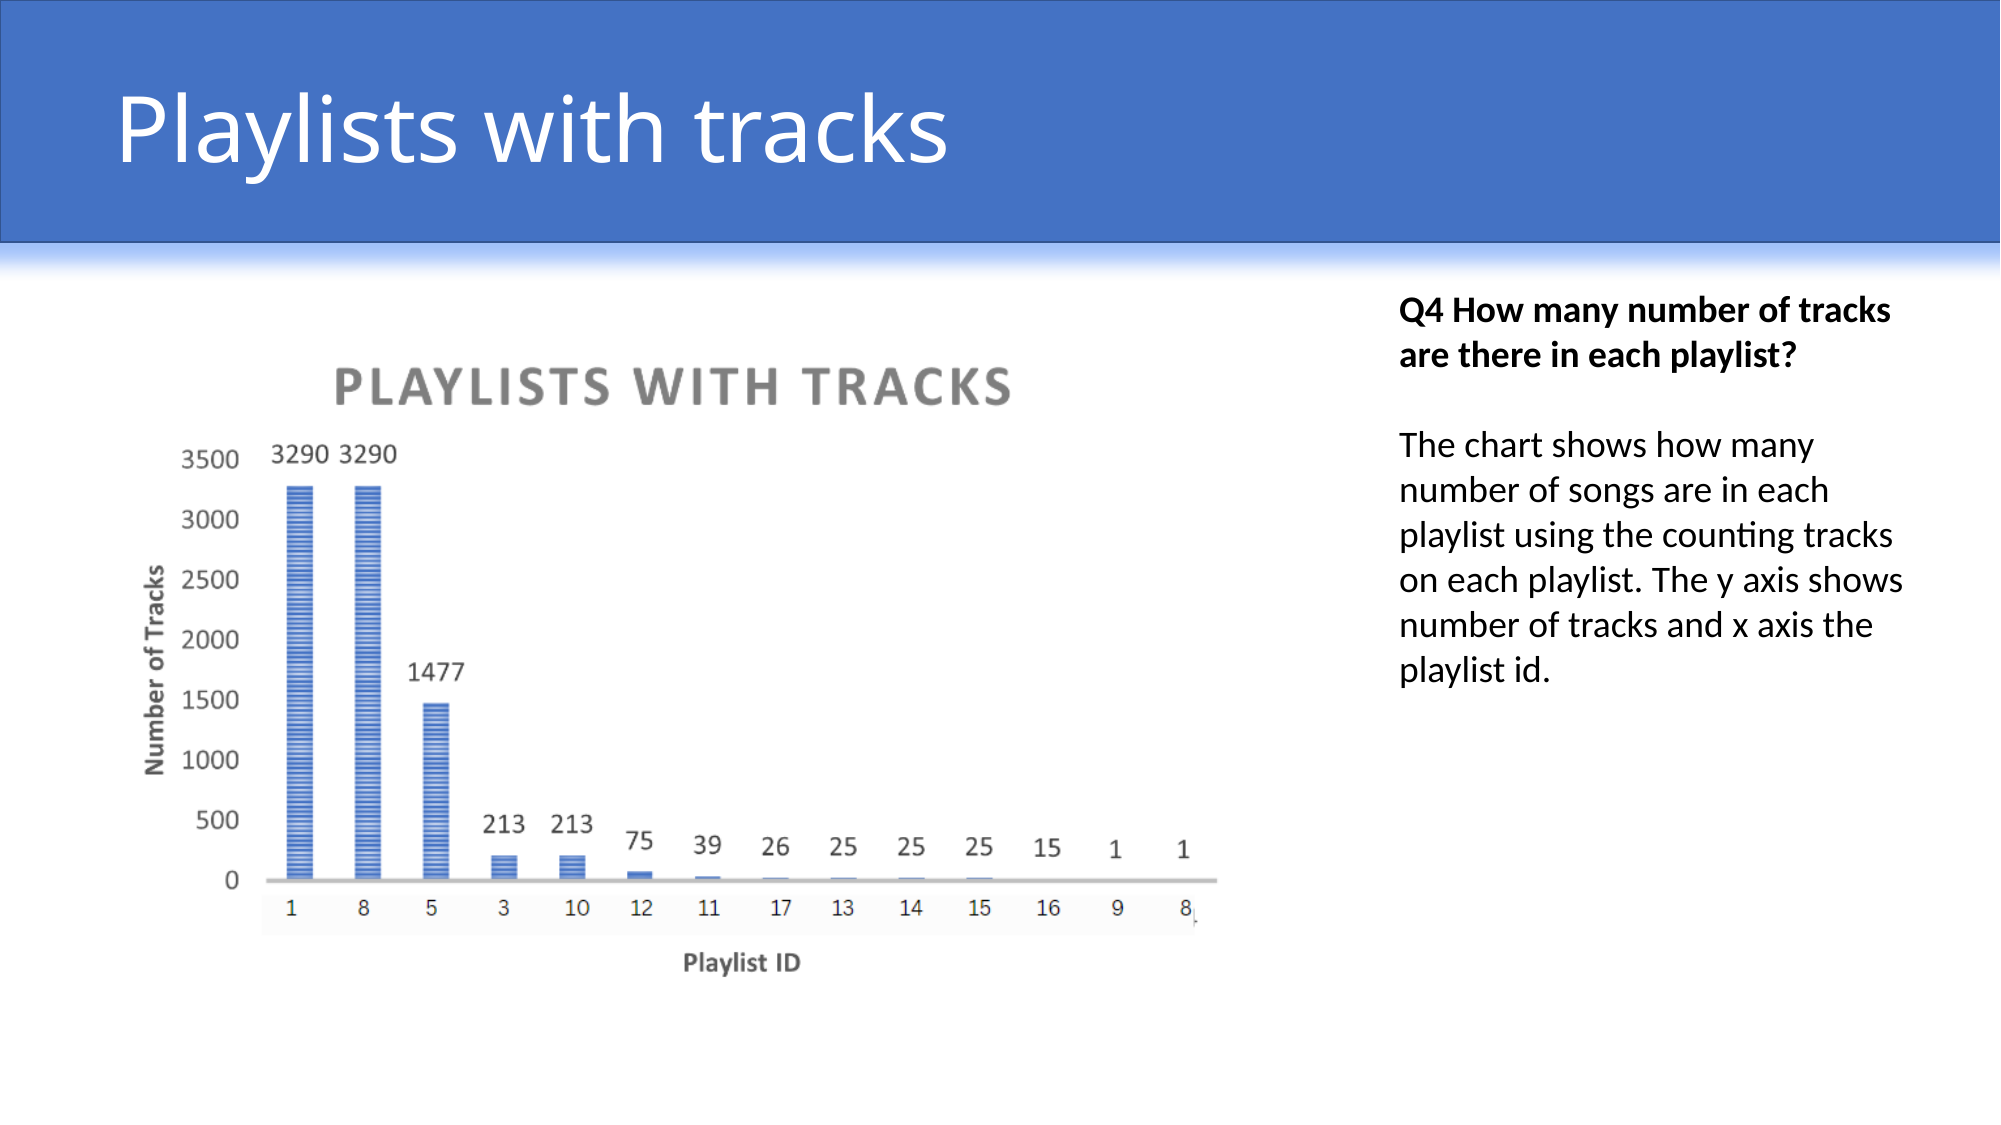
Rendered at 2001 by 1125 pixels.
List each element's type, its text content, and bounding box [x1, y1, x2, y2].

text_box [0, 0, 2000, 243]
title Playlists with tracks [99, 24, 1825, 242]
picture [99, 328, 1251, 1011]
text_box Q4 How many number of tracks are there in each playlist? The chart shows how many number of songs are in each playlist using the counting tracks on each playlist. The y axis shows number of tracks and x axis the playlist id. [1384, 277, 1938, 743]
